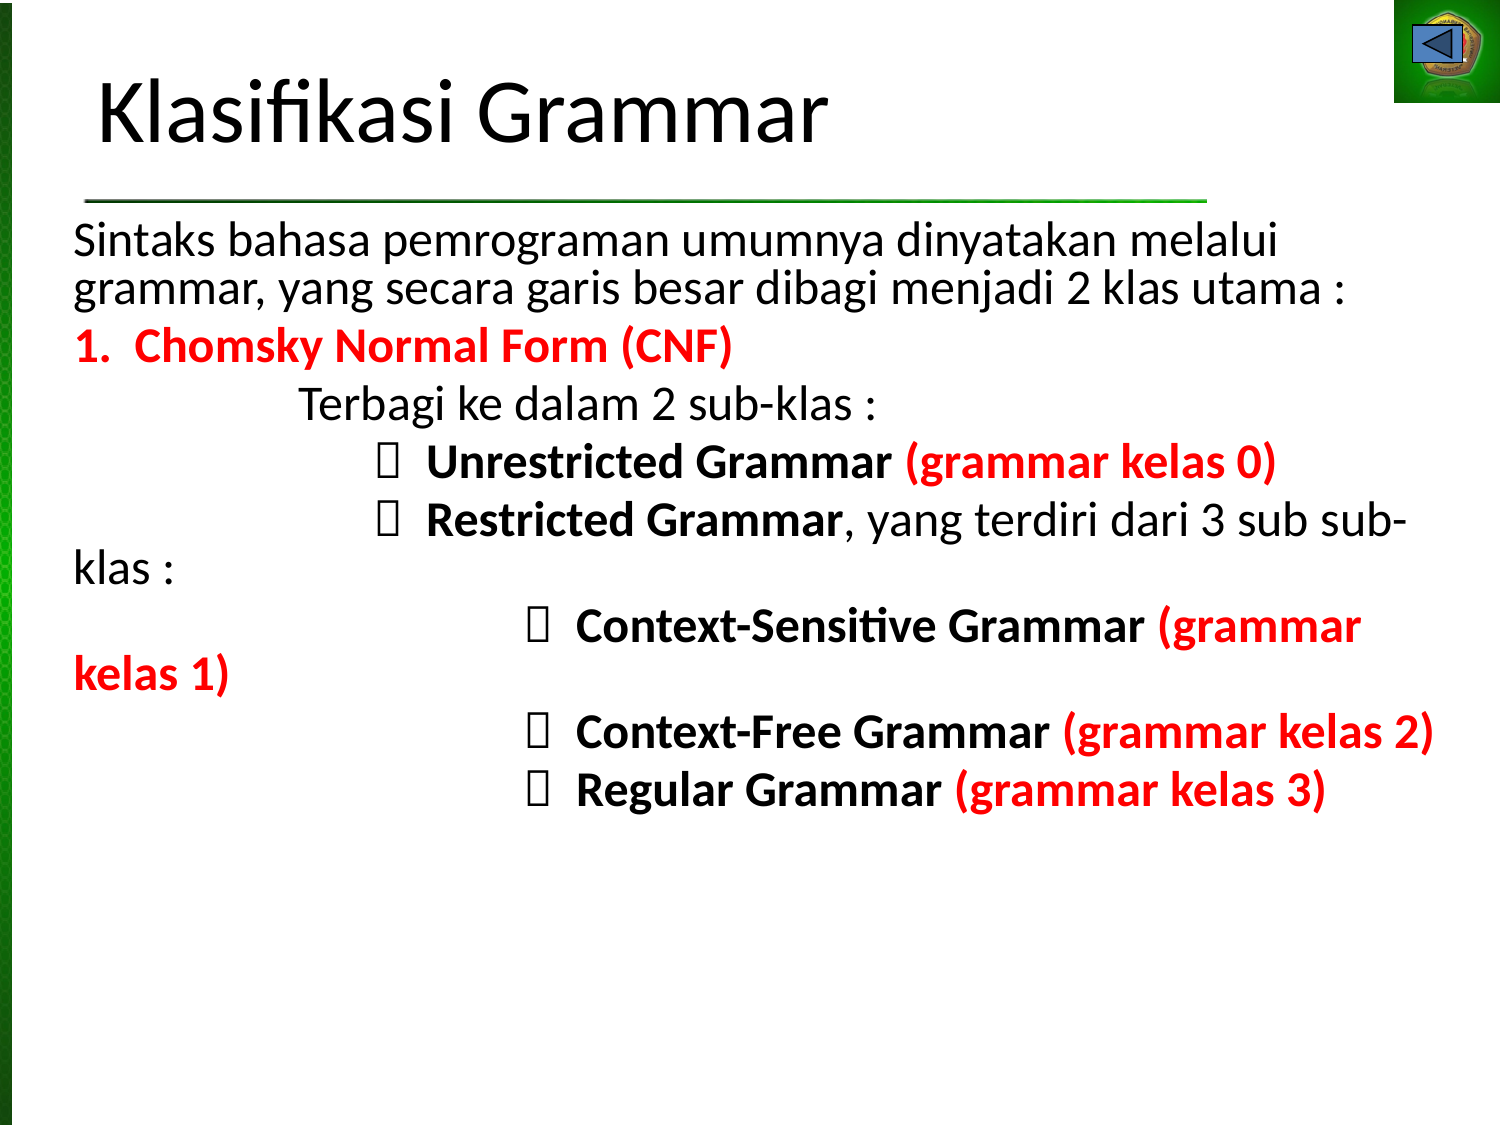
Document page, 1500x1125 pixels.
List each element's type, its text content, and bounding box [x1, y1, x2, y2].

picture [1394, 0, 1500, 103]
list Sintaks bahasa pemrograman umumnya dinyatakan melalui grammar, yang secara garis besar dibagi menjadi 2 klas utama : 1. Chomsky Normal Form (CNF) Terbagi ke dalam 2 sub-klas :  Unrestricted Grammar (grammar kelas 0)  Restricted Grammar, yang terdiri dari 3 sub sub-klas :  Context-Sensitive Grammar (grammar kelas 1)  Context-Free Grammar (grammar kelas 2)  Regular Grammar (grammar kelas 3) [58, 210, 1463, 950]
picture [0, 3, 12, 1125]
title Klasifikasi Grammar [82, 11, 1432, 200]
text_box [1432, 24, 1463, 63]
